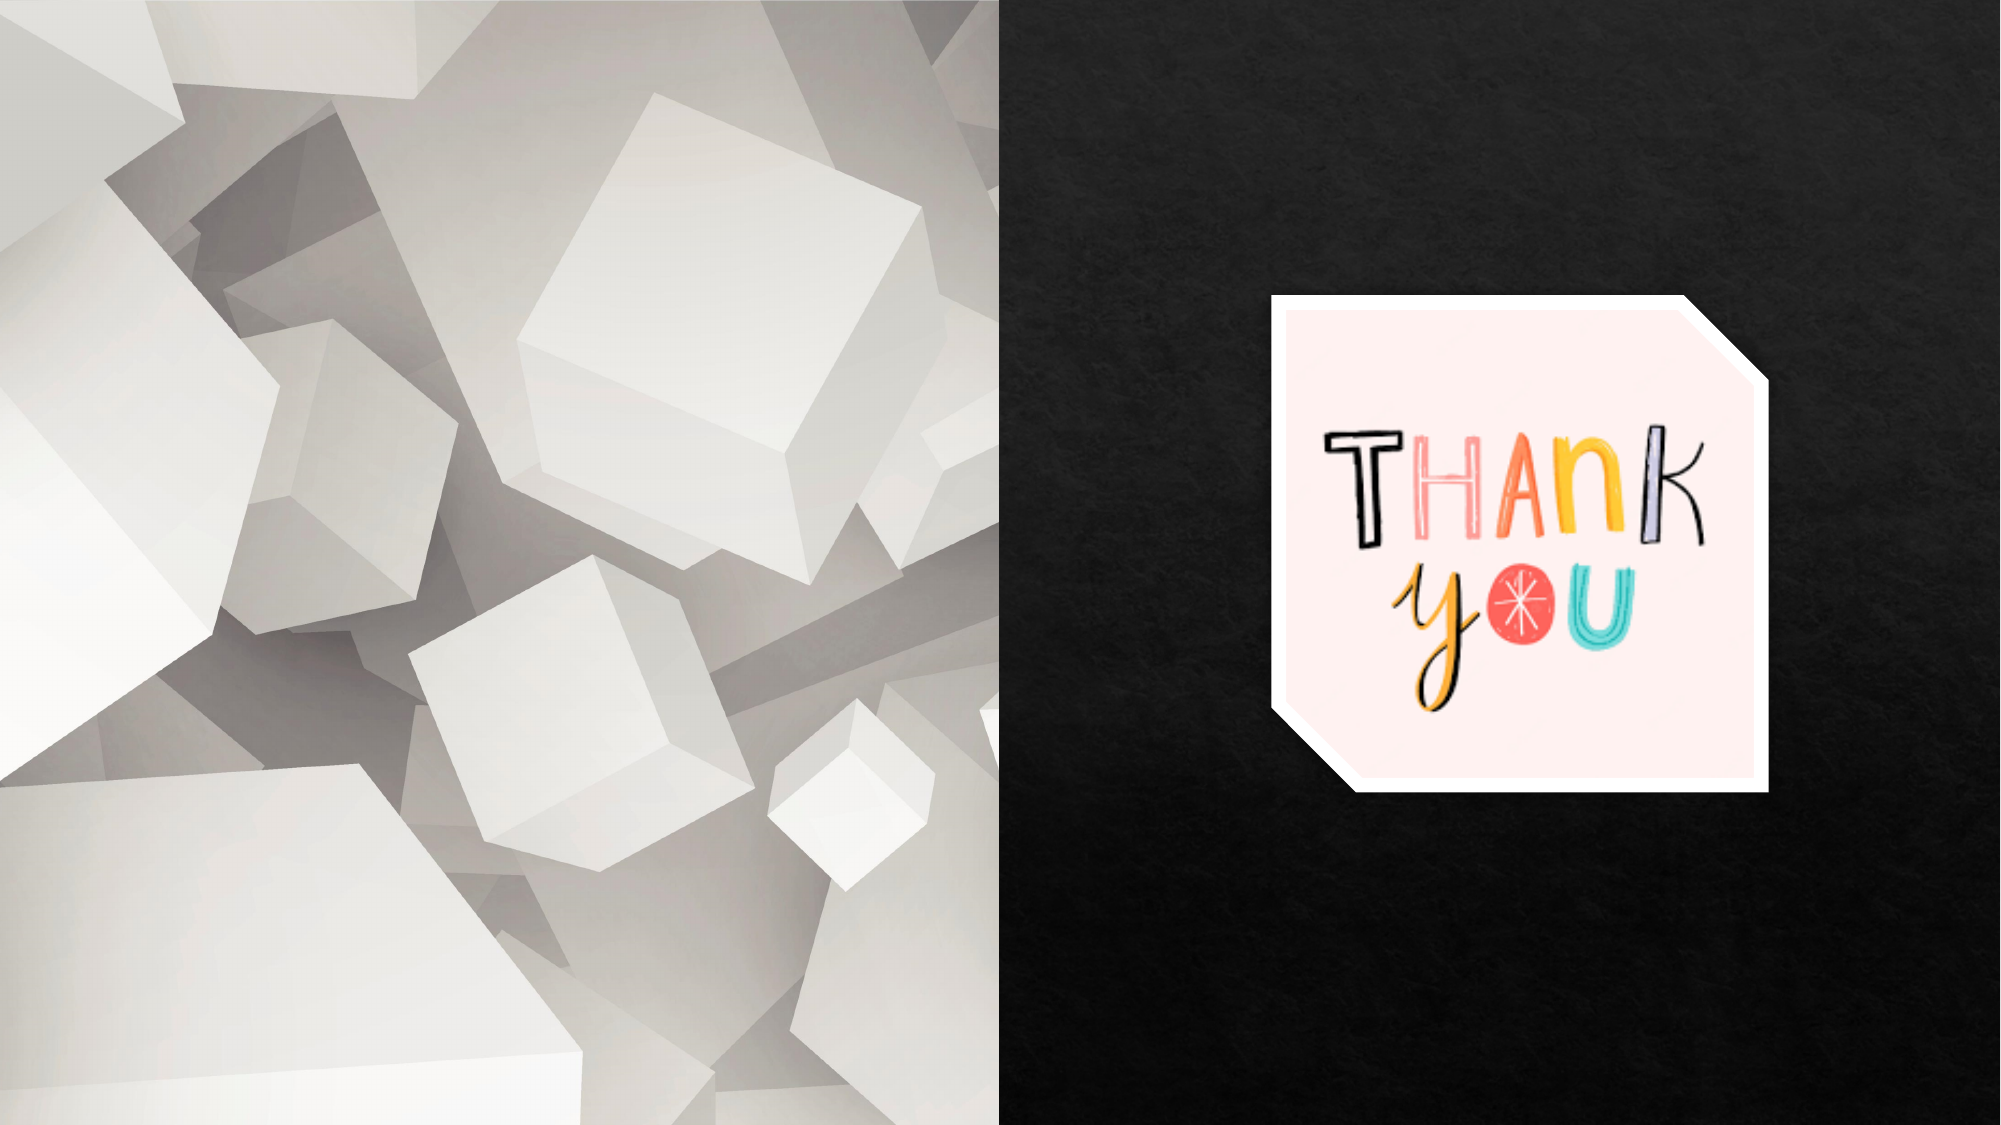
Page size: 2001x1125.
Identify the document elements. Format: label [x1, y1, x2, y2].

list [1278, 302, 1762, 786]
picture [0, 0, 999, 1125]
